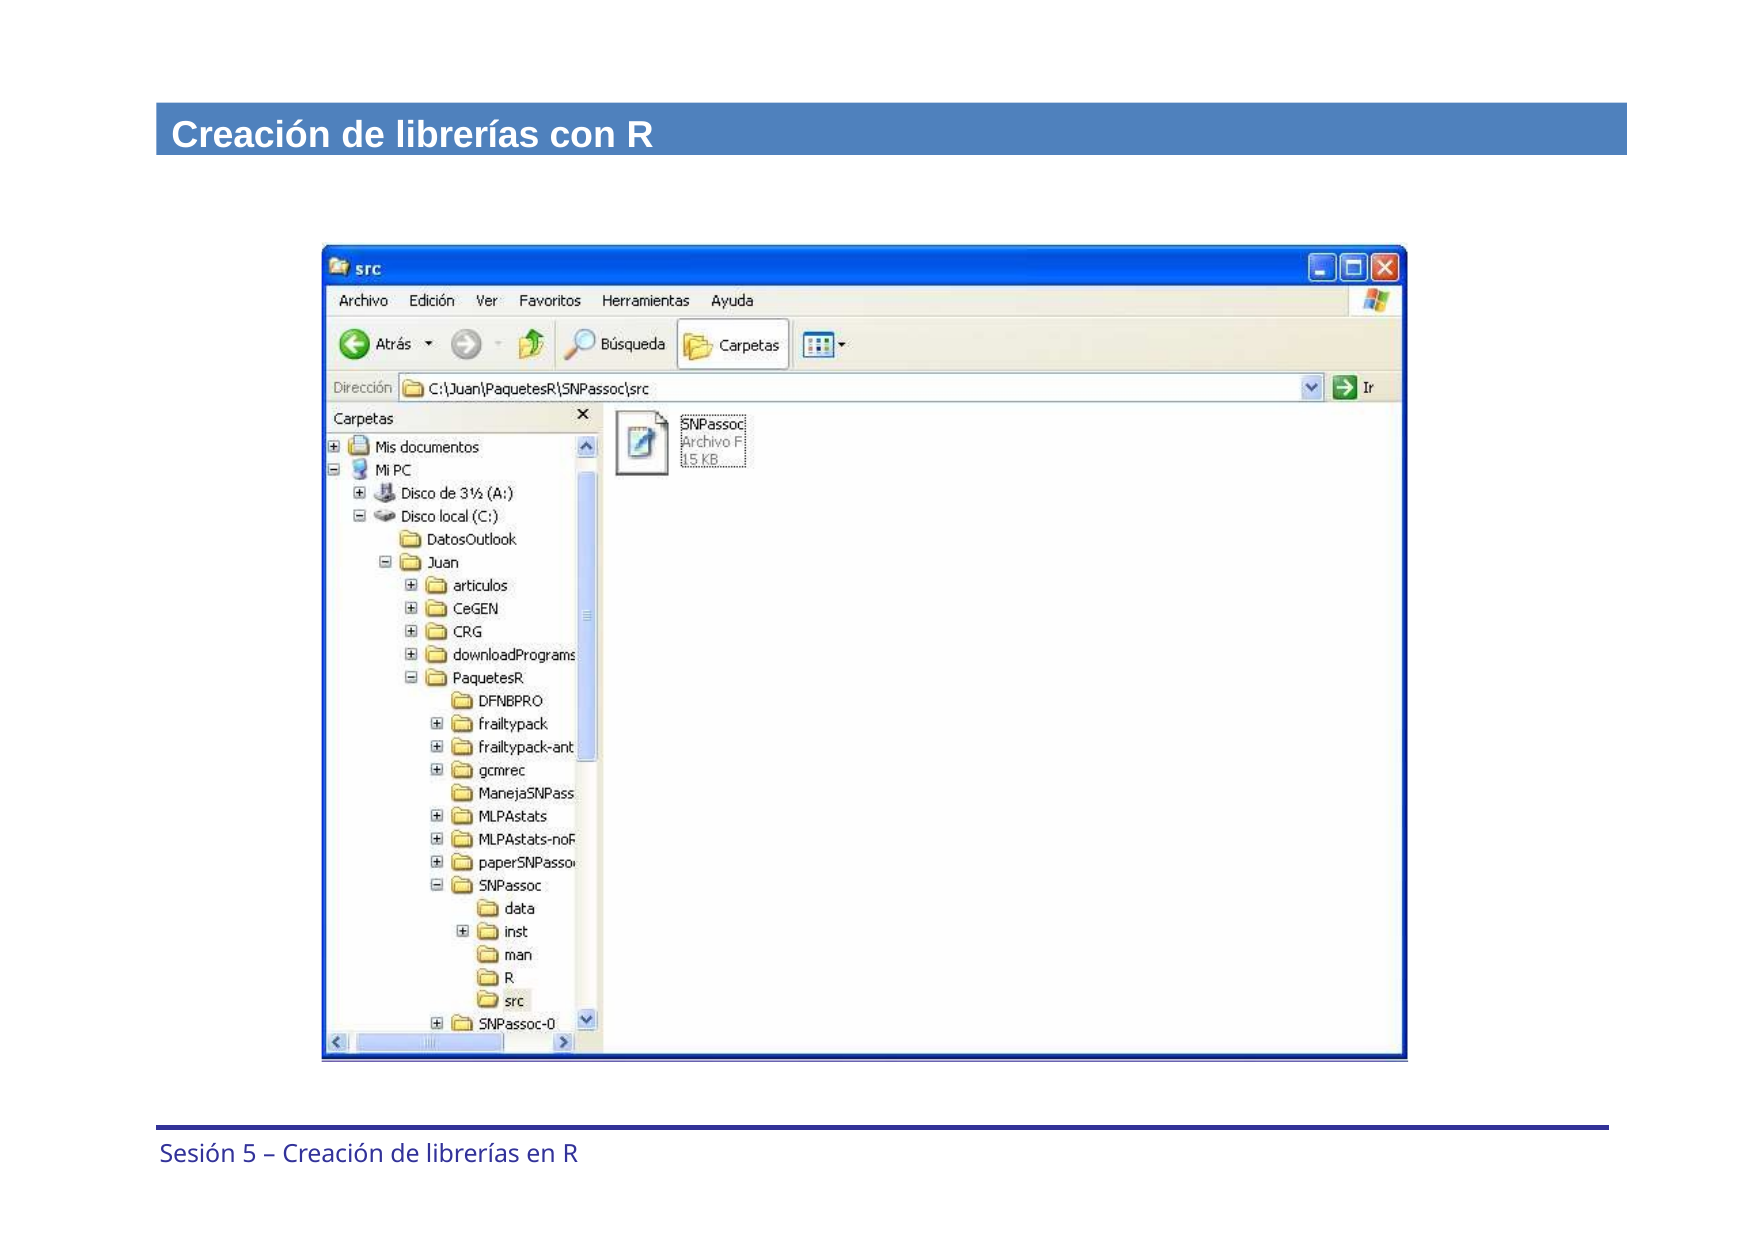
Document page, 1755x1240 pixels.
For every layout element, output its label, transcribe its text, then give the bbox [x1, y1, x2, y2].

text_box Creación de librerías con R [156, 102, 1627, 155]
text_box Sesión 5 – Creación de librerías en R [157, 1139, 626, 1168]
text_box [321, 242, 1409, 1062]
